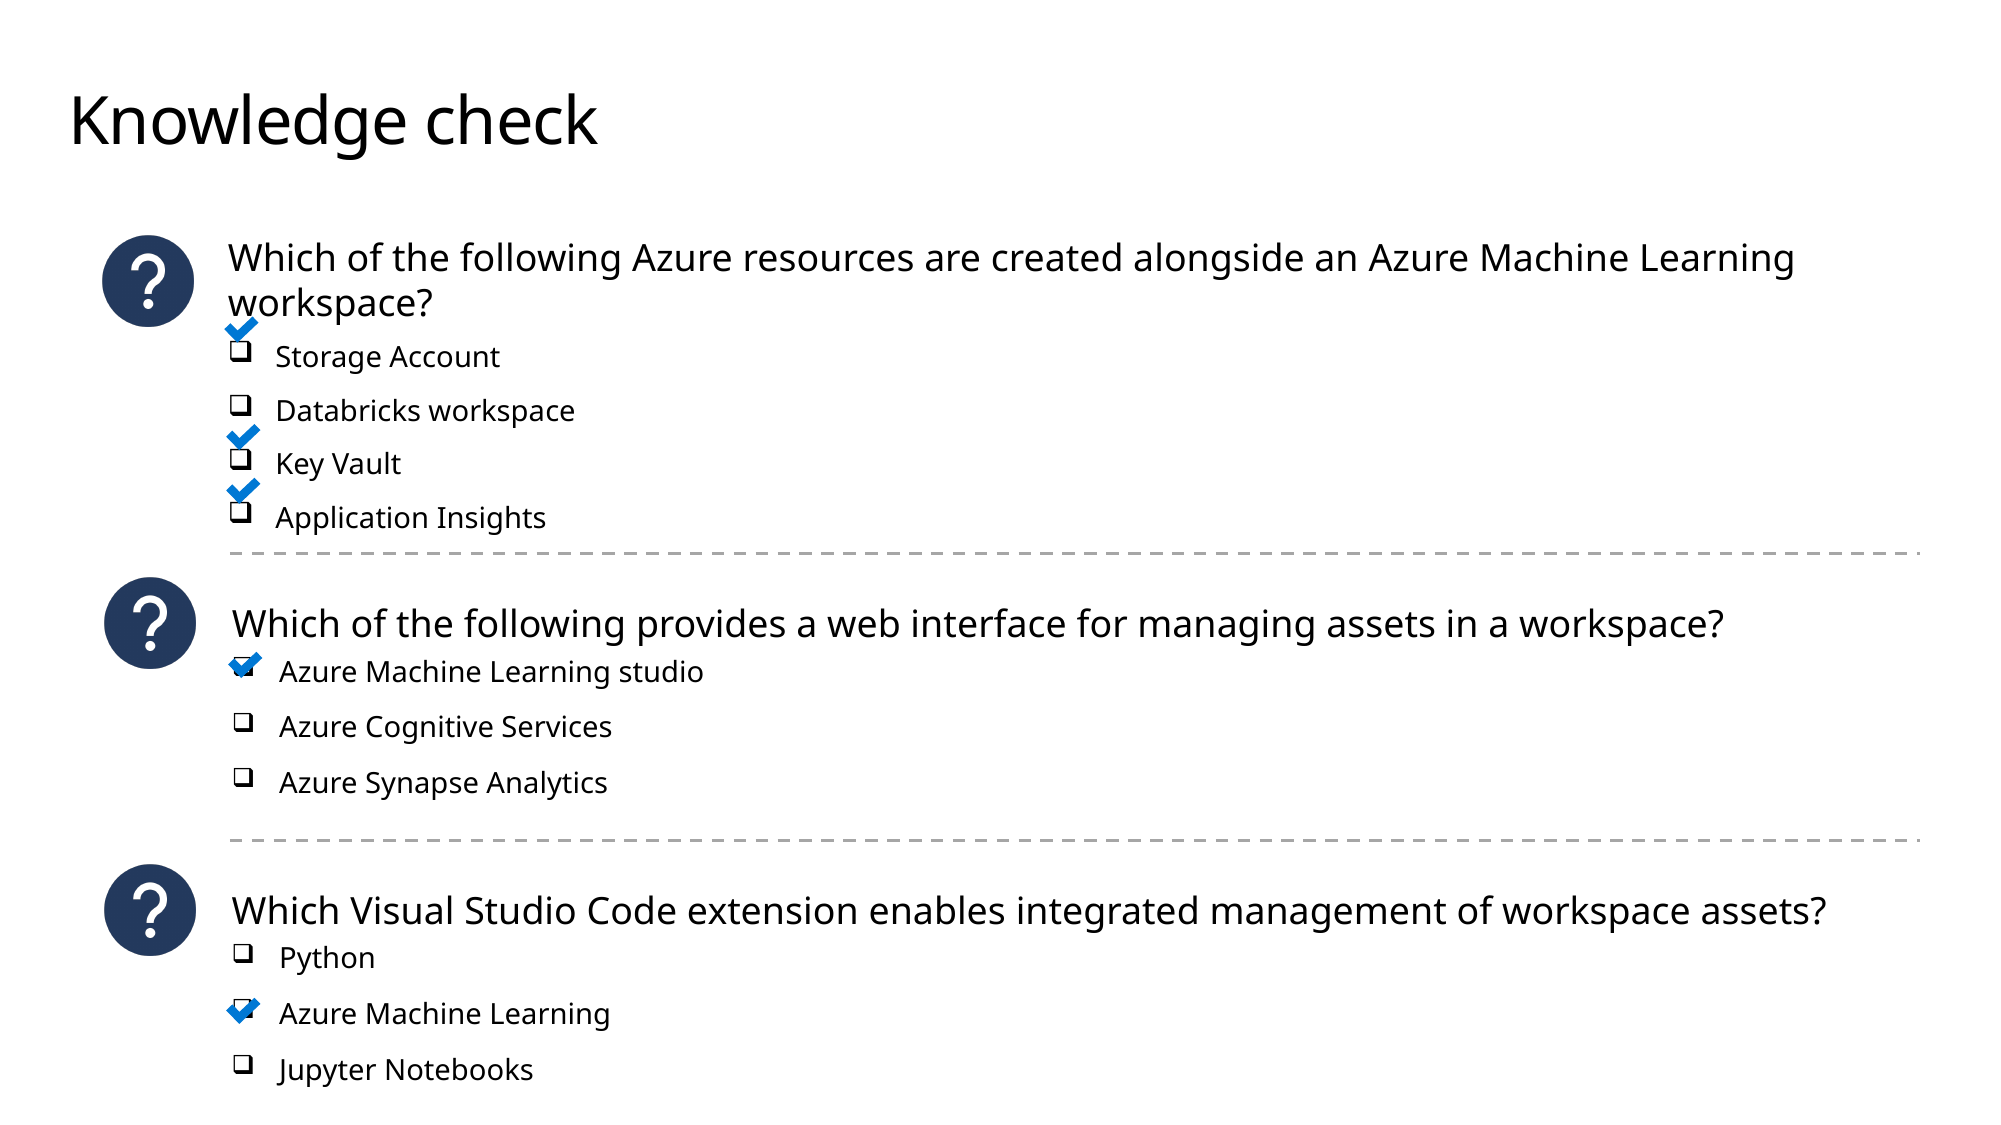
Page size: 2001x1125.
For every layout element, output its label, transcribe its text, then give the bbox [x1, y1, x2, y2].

text_box [227, 320, 255, 340]
picture [89, 223, 206, 340]
list Which of the following provides a web interface for managing assets in a workspace? Azure Machine Learning studio Azure Cognitive Services Azure Synapse Analytics [231, 585, 1974, 822]
picture [91, 851, 208, 968]
text_box [229, 1001, 257, 1021]
picture [91, 565, 208, 681]
text_box [229, 427, 257, 447]
text_box Which Visual Studio Code extension enables integrated management of workspace assets? Python Azure Machine Learning Jupyter Notebooks [231, 871, 1936, 1109]
text_box [229, 481, 257, 501]
title Knowledge check [68, 72, 1930, 184]
text_box [231, 655, 259, 675]
list Which of the following Azure resources are created alongside an Azure Machine Learning workspace? Storage Account Databricks workspace Key Vault Application Insights [227, 191, 1960, 577]
